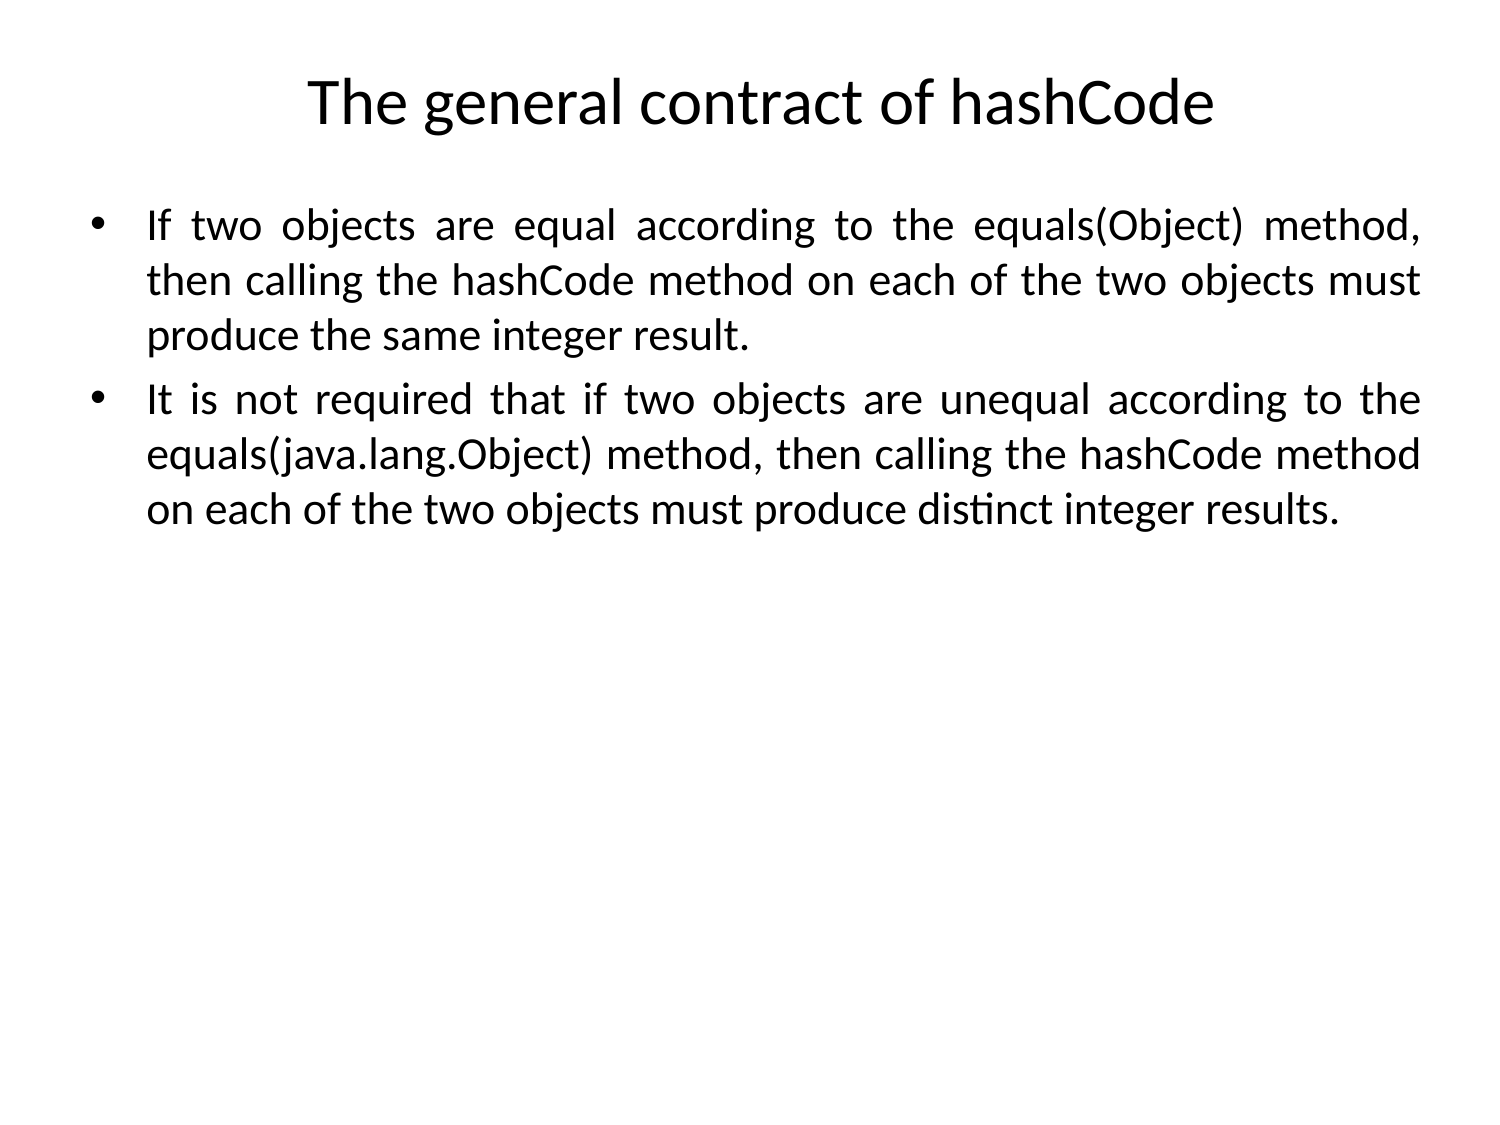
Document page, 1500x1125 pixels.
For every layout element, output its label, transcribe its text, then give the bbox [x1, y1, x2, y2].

list If two objects are equal according to the equals(Object) method, then calling the hashCode method on each of the two objects must produce the same integer result. It is not required that if two objects are unequal according to the equals(java.lang.Object) method, then calling the hashCode method on each of the two objects must produce distinct integer results. [75, 187, 1438, 1005]
title The general contract of hashCode [75, 45, 1450, 150]
